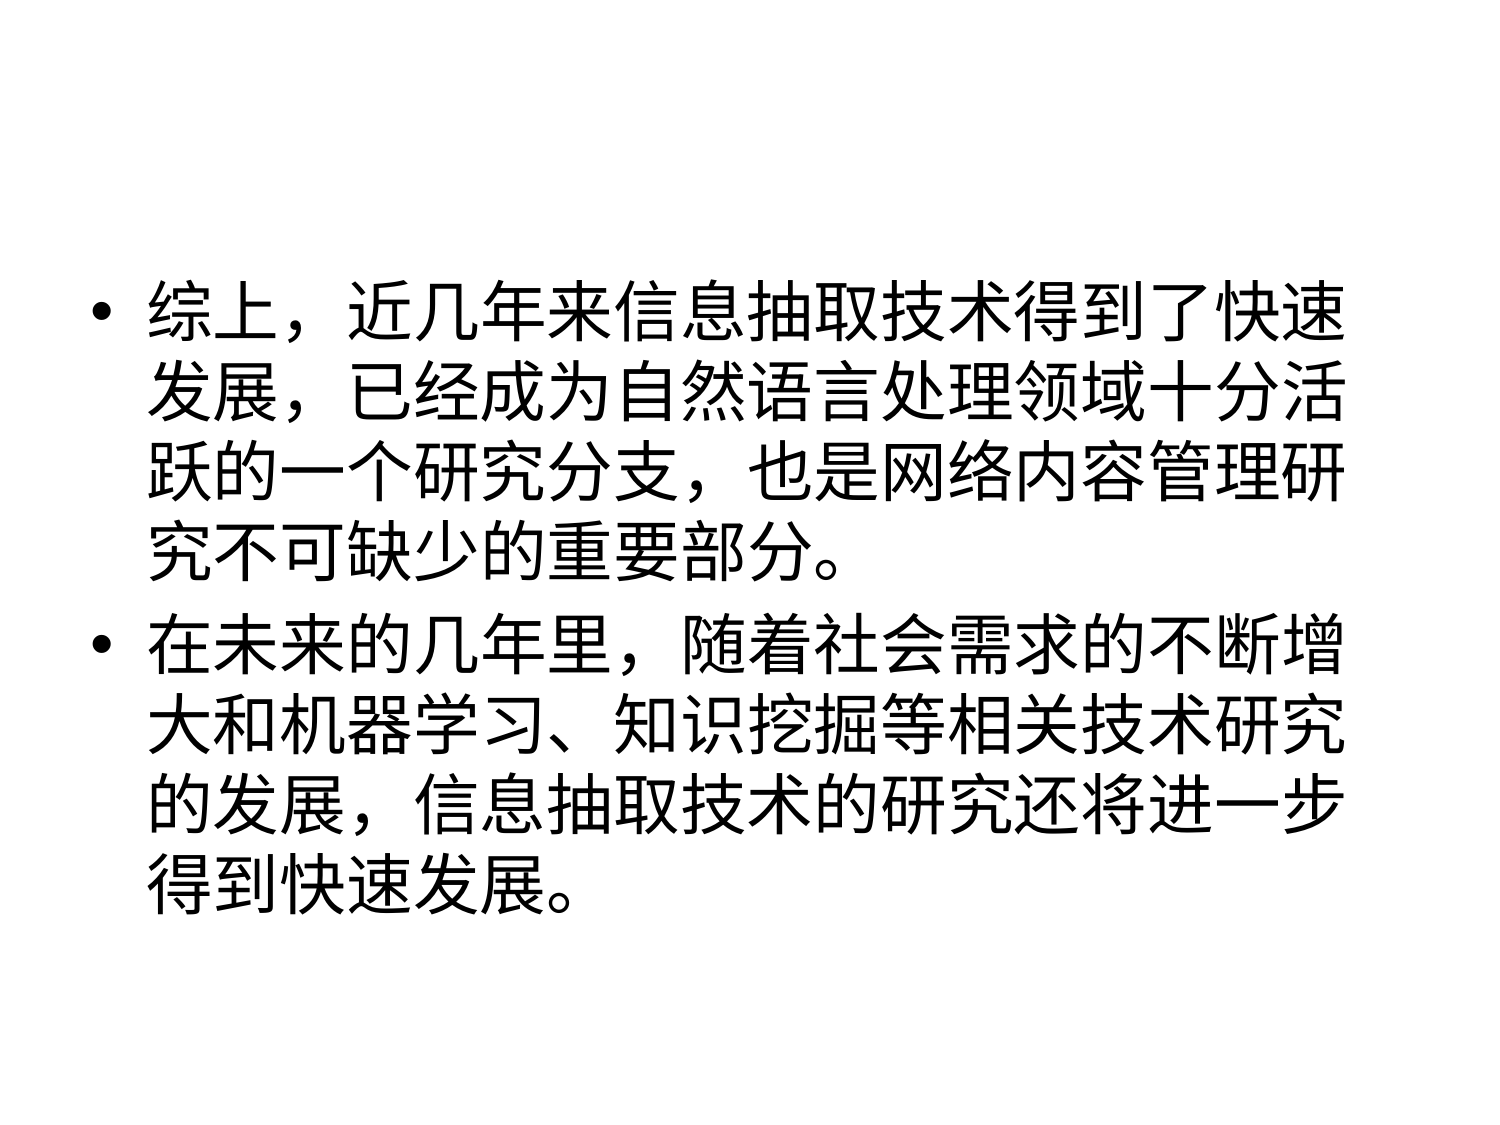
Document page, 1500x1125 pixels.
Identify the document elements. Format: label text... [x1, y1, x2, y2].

list 综上，近几年来信息抽取技术得到了快速发展，已经成为自然语言处理领域十分活跃的一个研究分支，也是网络内容管理研究不可缺少的重要部分。 在未来的几年里，随着社会需求的不断增大和机器学习、知识挖掘等相关技术研究的发展，信息抽取技术的研究还将进一步得到快速发展。 [75, 262, 1425, 1005]
